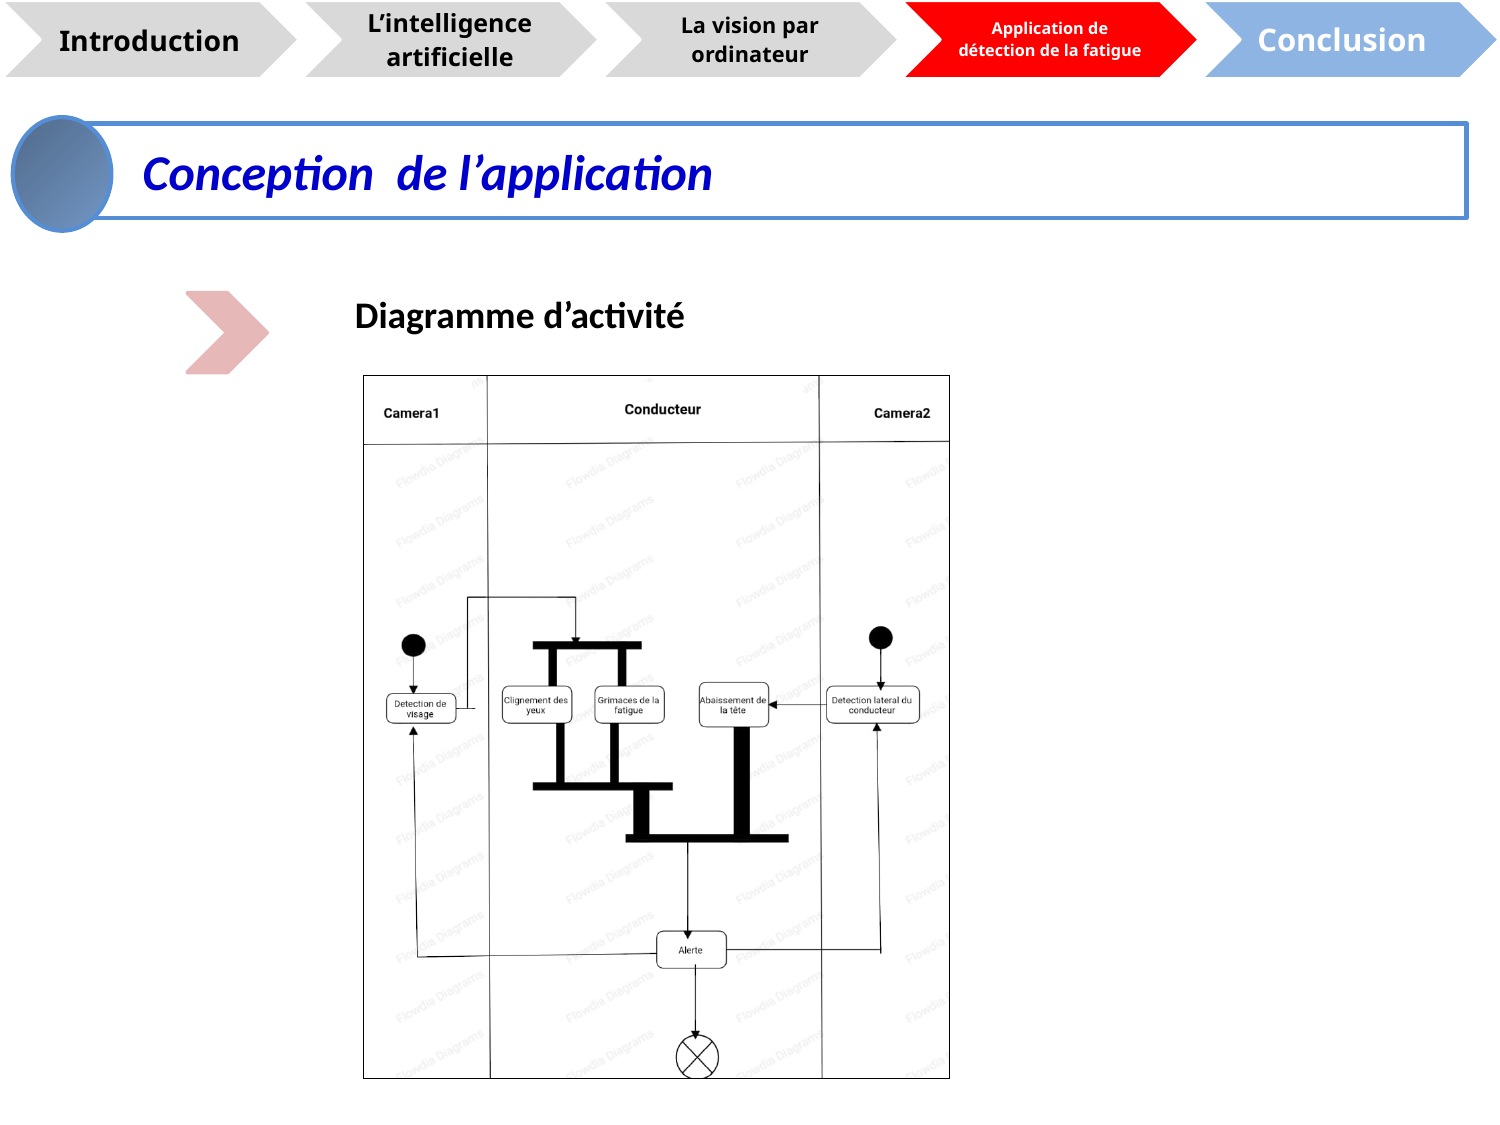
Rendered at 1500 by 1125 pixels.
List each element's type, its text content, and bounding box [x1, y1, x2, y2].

table_header Diagramme d’activité [341, 294, 1179, 360]
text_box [0, 0, 1500, 80]
text_box [185, 290, 270, 375]
picture [362, 374, 950, 1079]
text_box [0, 116, 1467, 258]
